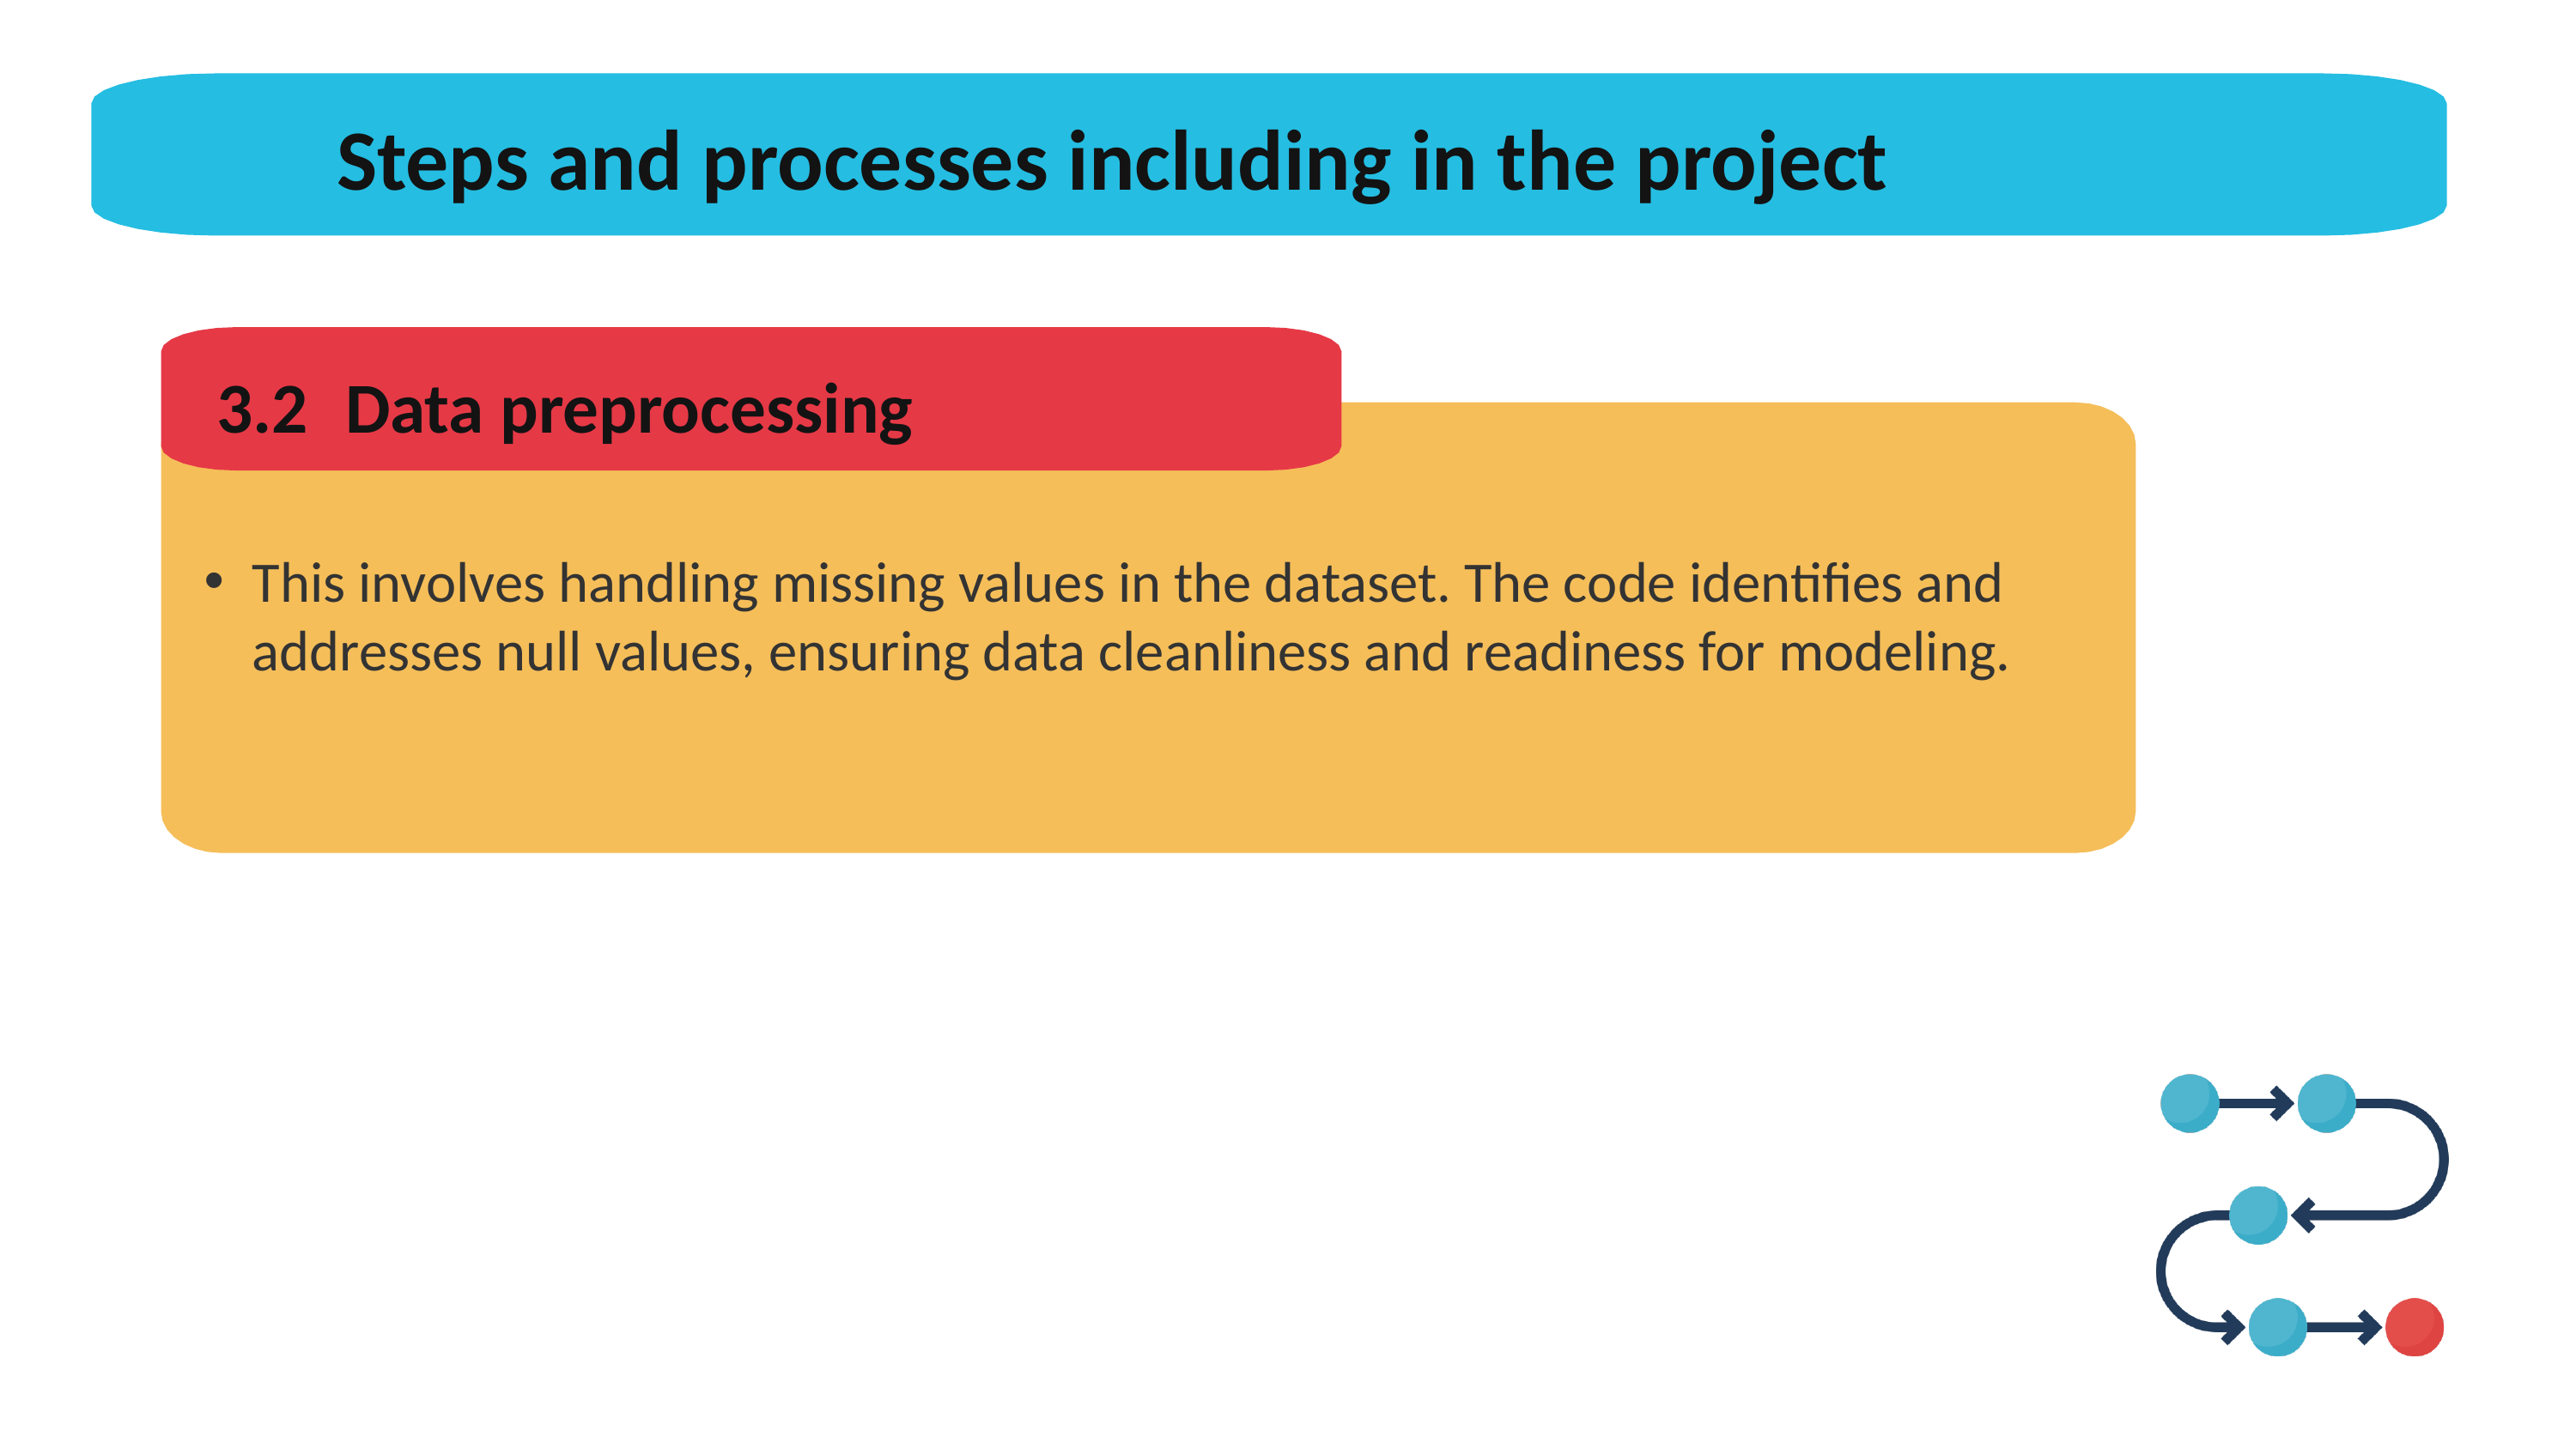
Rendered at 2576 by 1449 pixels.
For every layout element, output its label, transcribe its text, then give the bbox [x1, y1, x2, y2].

title Steps and processes including in the project [139, 102, 2089, 347]
text_box [91, 73, 2447, 236]
text_box This involves handling missing values in the dataset. The code identifies and addresses null values, ensuring data cleanliness and readiness for modeling. [204, 525, 2050, 683]
text_box 3.2 Data preprocessing [214, 359, 1206, 448]
text_box [161, 402, 2136, 853]
picture [2146, 1058, 2458, 1371]
text_box [161, 327, 1342, 471]
